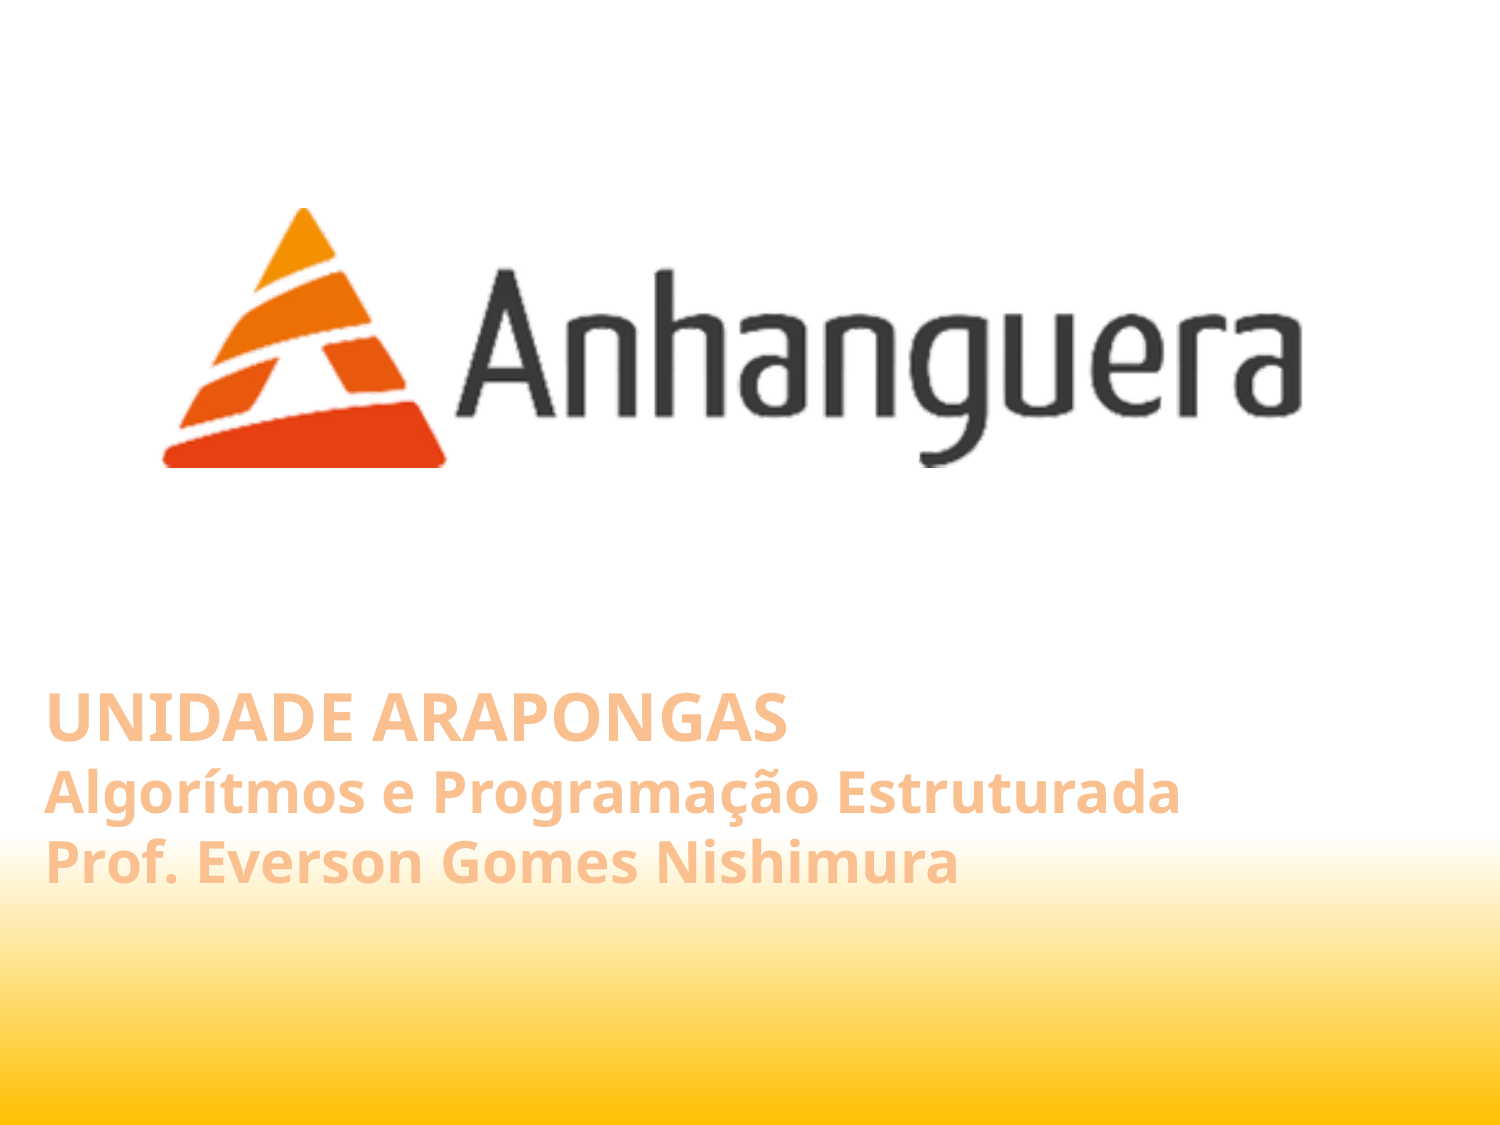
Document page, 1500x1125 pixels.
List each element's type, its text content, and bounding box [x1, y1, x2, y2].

text_box UNIDADE ARAPONGAS Algorítmos e Programação Estruturada Prof. Everson Gomes Nishimura [29, 667, 1500, 903]
picture [82, 207, 1383, 469]
